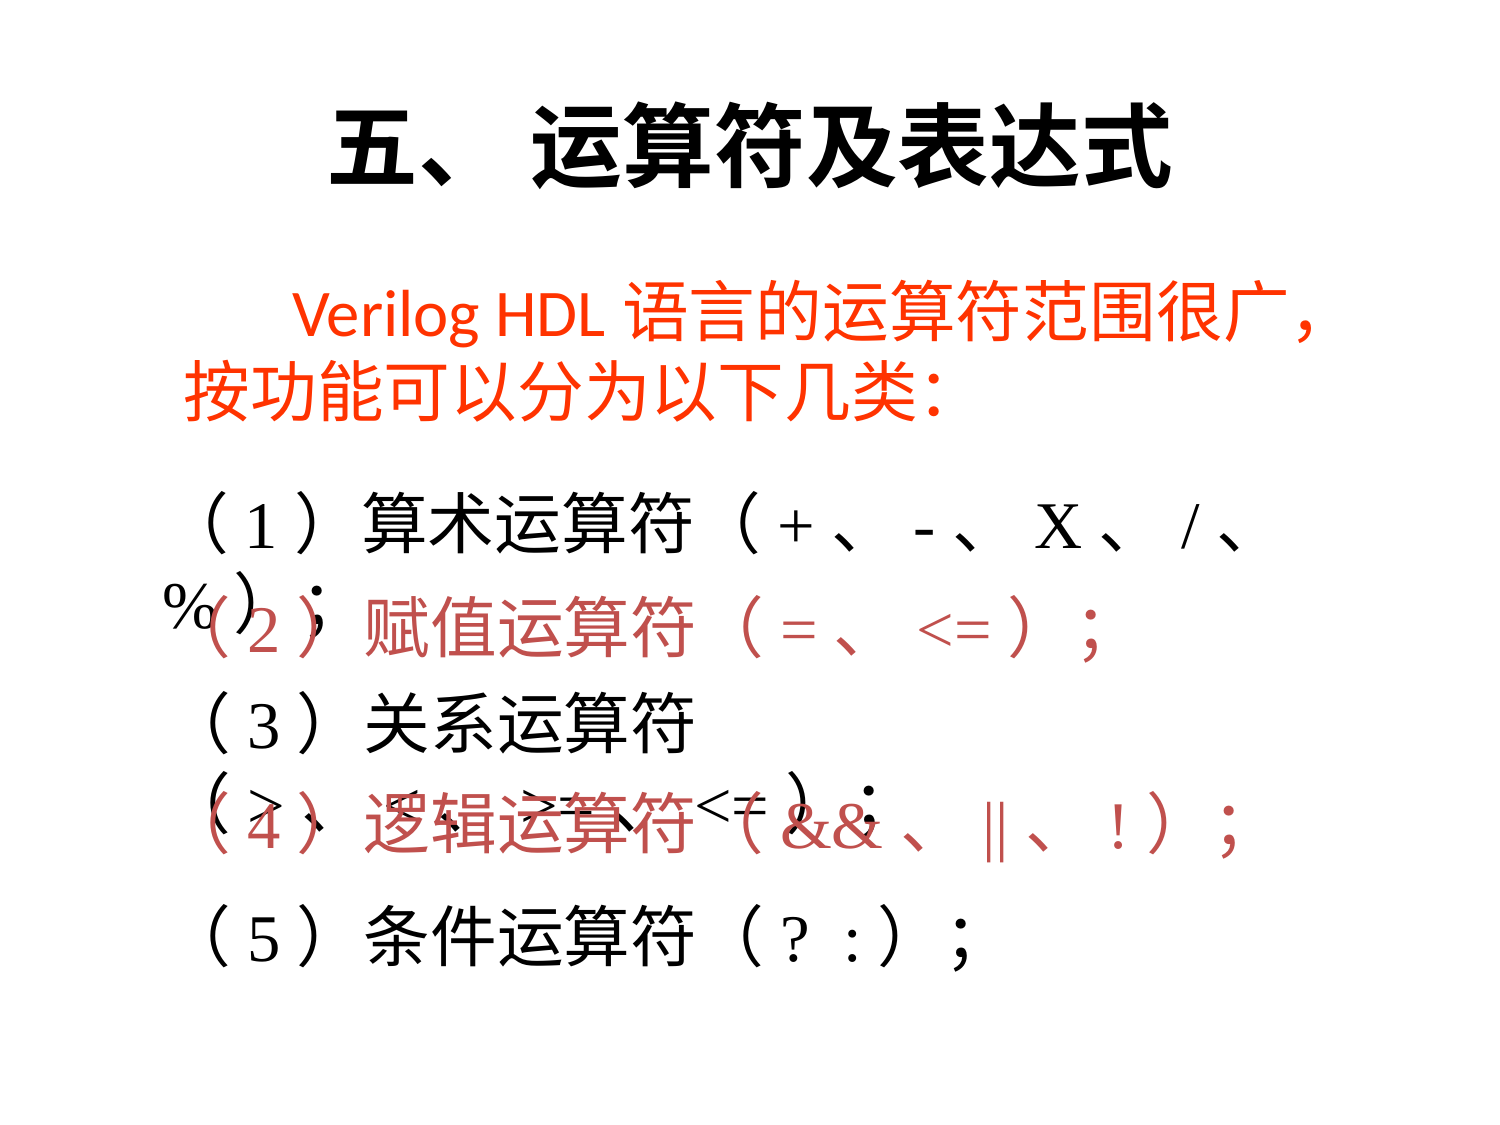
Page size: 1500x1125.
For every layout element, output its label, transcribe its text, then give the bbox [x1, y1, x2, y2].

text_box （2）赋值运算符（=、<=）； [150, 578, 1403, 673]
text_box （1）算术运算符（+、-、X、/、%）； [147, 474, 1400, 650]
text_box （5）条件运算符（? :）； [150, 887, 1316, 983]
text_box （4）逻辑运算符（&&、||、!）； [150, 774, 1316, 870]
text_box （3）关系运算符（>、<、>=、<=）； [150, 674, 1316, 774]
title 五、 运算符及表达式 [112, 50, 1388, 238]
list Verilog HDL语言的运算符范围很广，按功能可以分为以下几类： [112, 262, 1388, 450]
